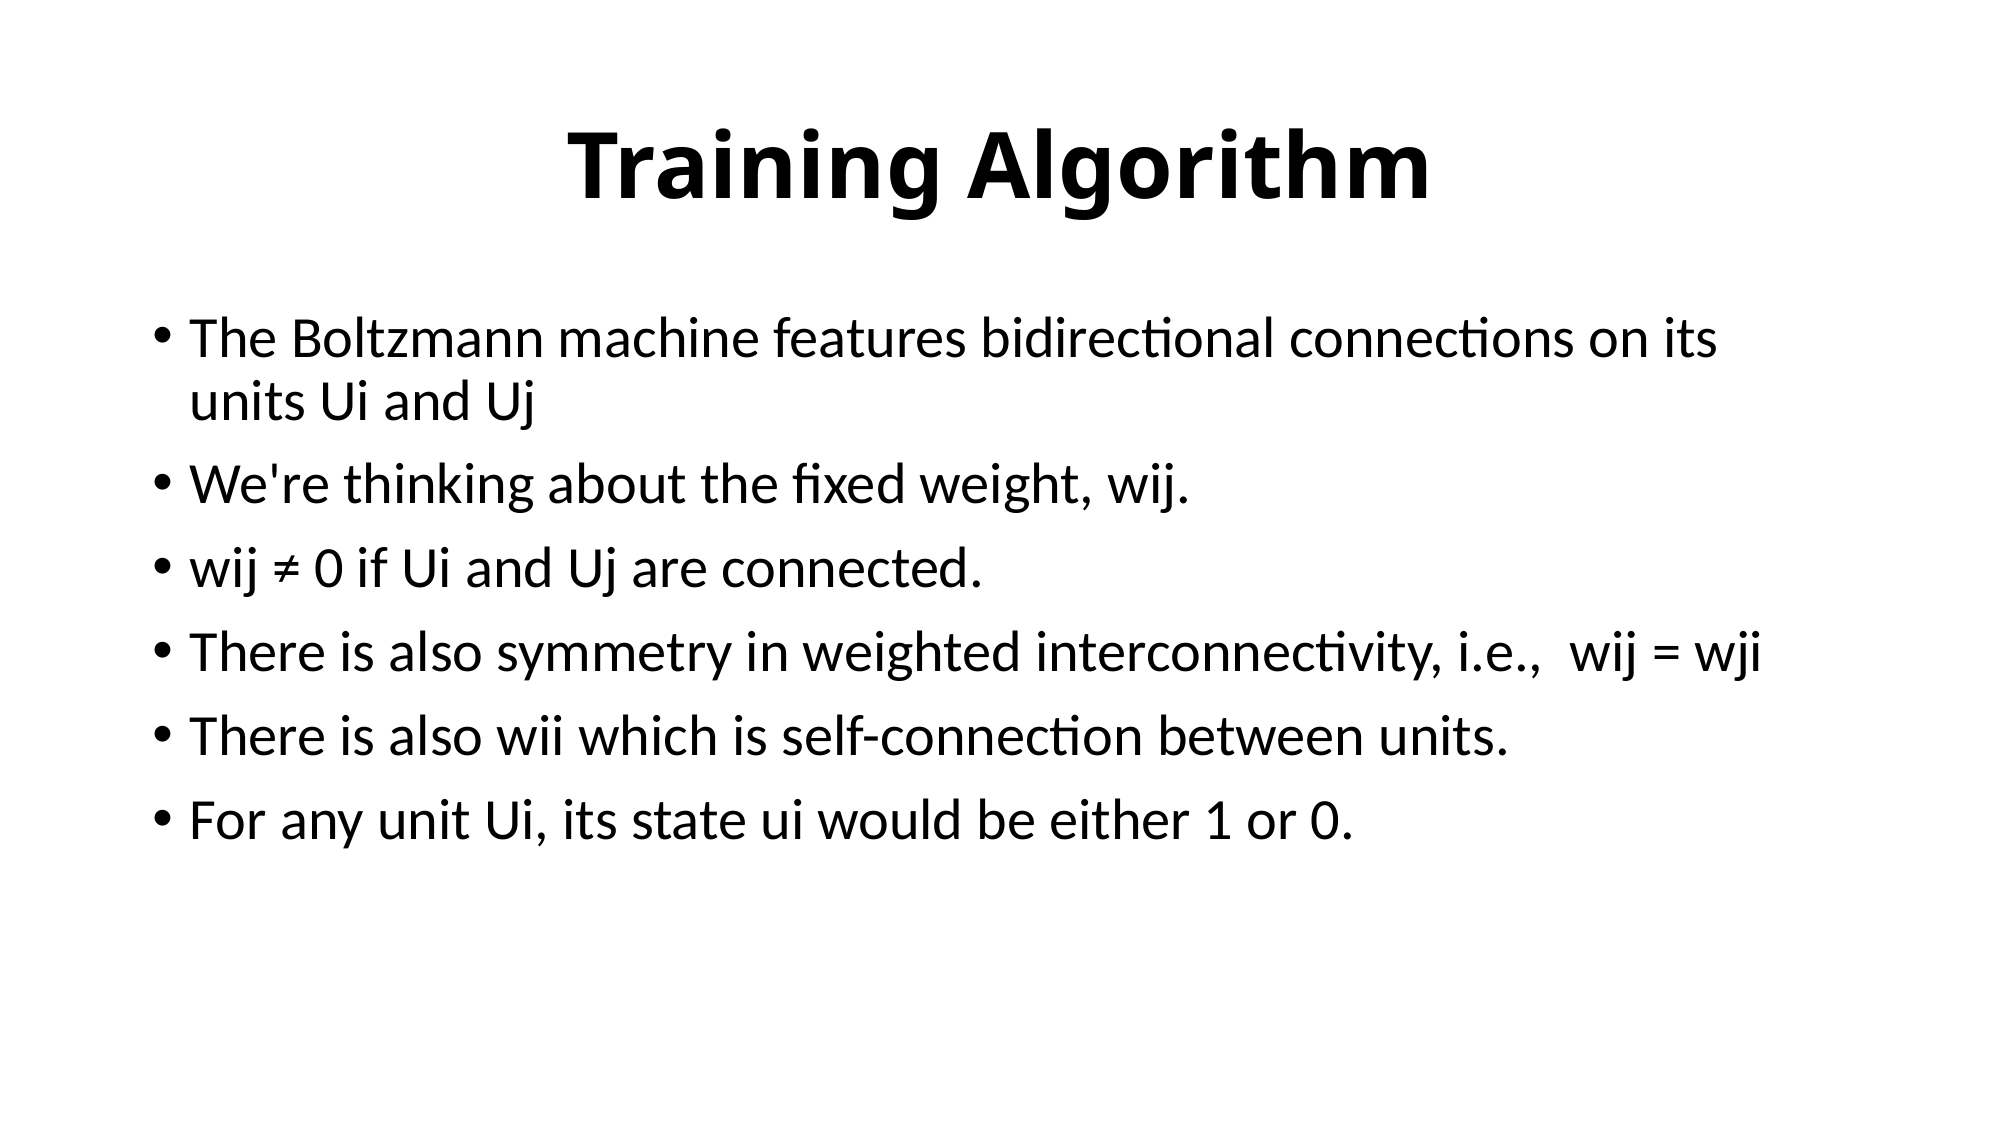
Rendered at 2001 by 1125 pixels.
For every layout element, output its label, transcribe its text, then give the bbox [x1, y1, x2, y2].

list The Boltzmann machine features bidirectional connections on its units Ui and Uj We're thinking about the fixed weight, wij. wij ≠ 0 if Ui and Uj are connected. There is also symmetry in weighted interconnectivity, i.e., wij = wji There is also wii which is self-connection between units. For any unit Ui, its state ui would be either 1 or 0. [137, 299, 1863, 1014]
title Training Algorithm [137, 59, 1863, 278]
